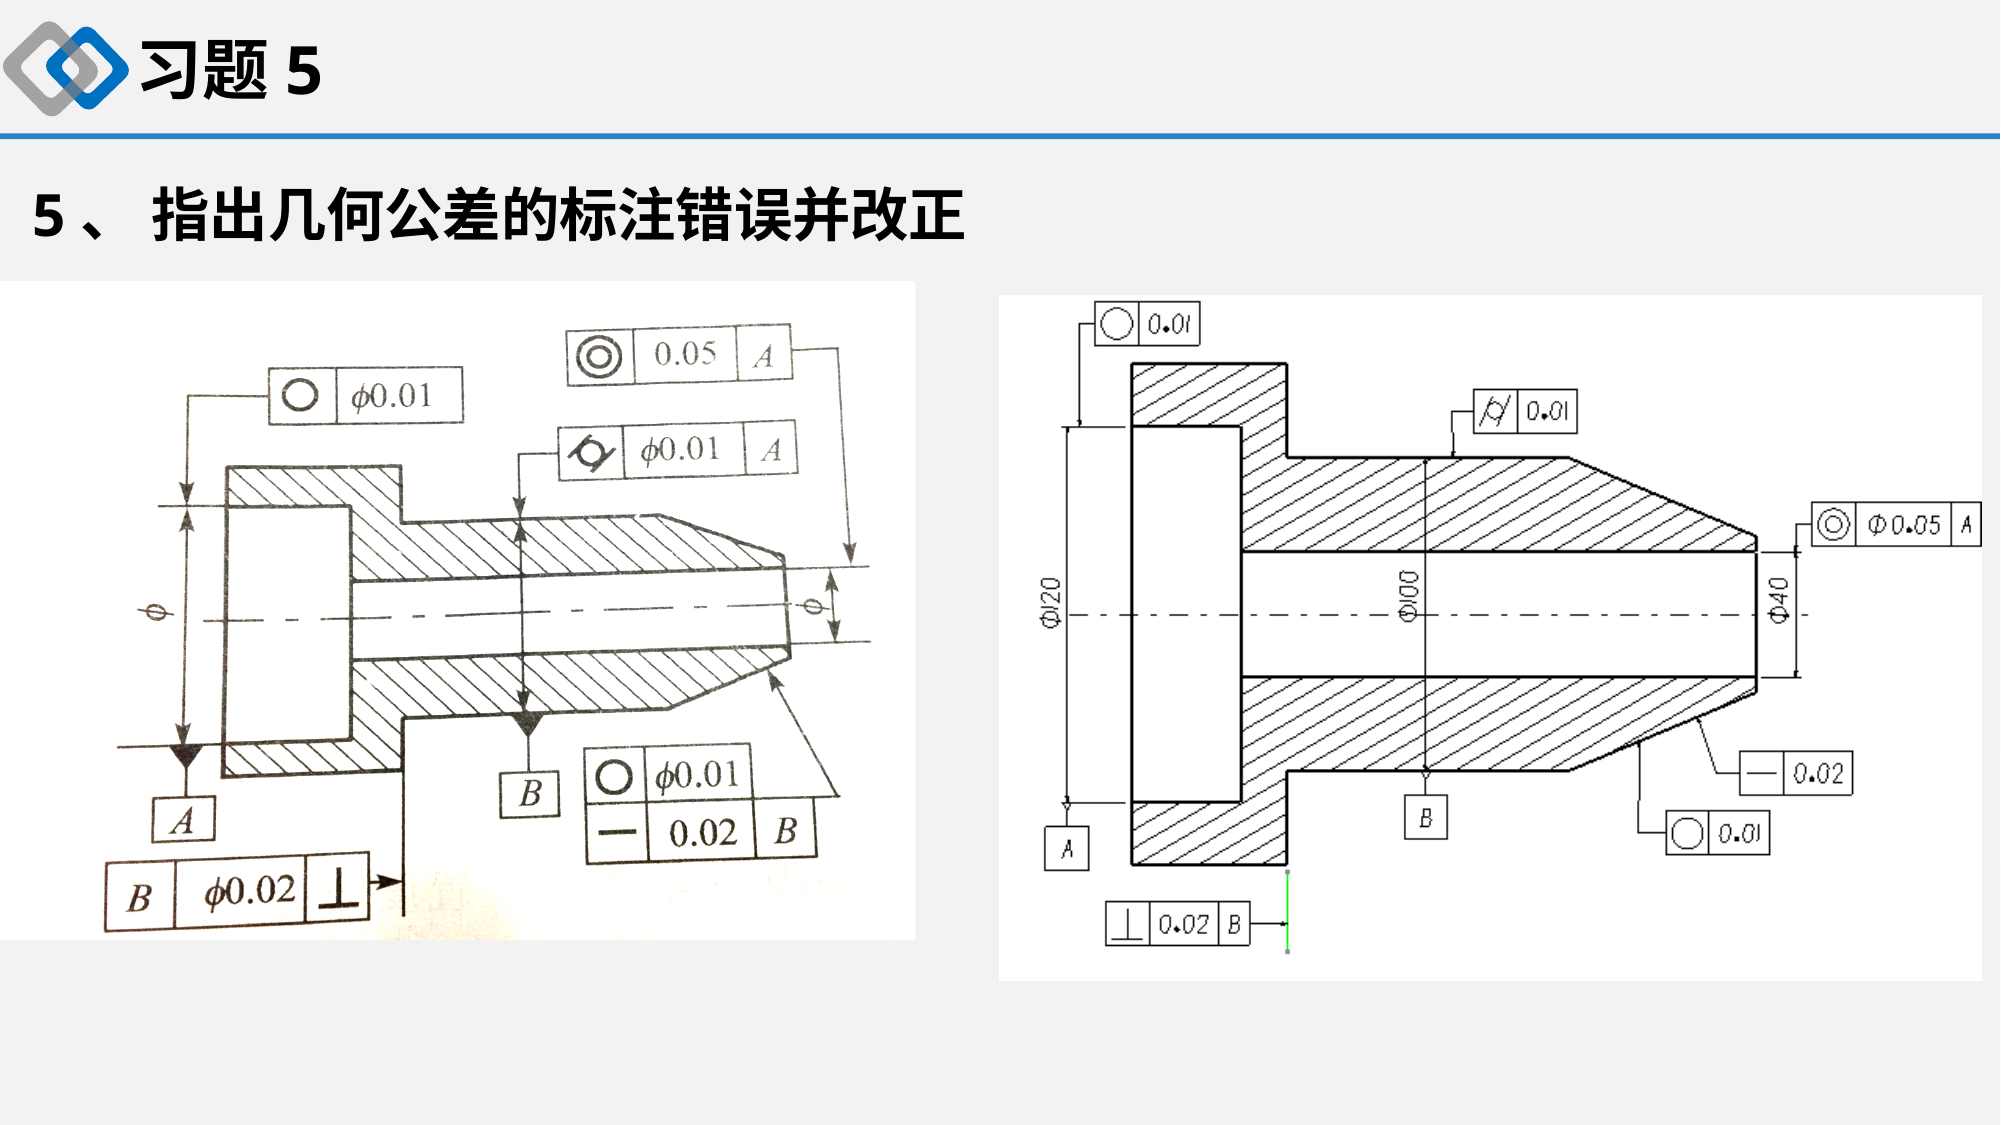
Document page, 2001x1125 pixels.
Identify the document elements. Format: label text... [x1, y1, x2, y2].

picture [0, 281, 916, 941]
picture [999, 295, 1982, 981]
text_box 习题5 [120, 20, 1539, 116]
title 5、 指出几何公差的标注错误并改正 [17, 162, 1000, 265]
